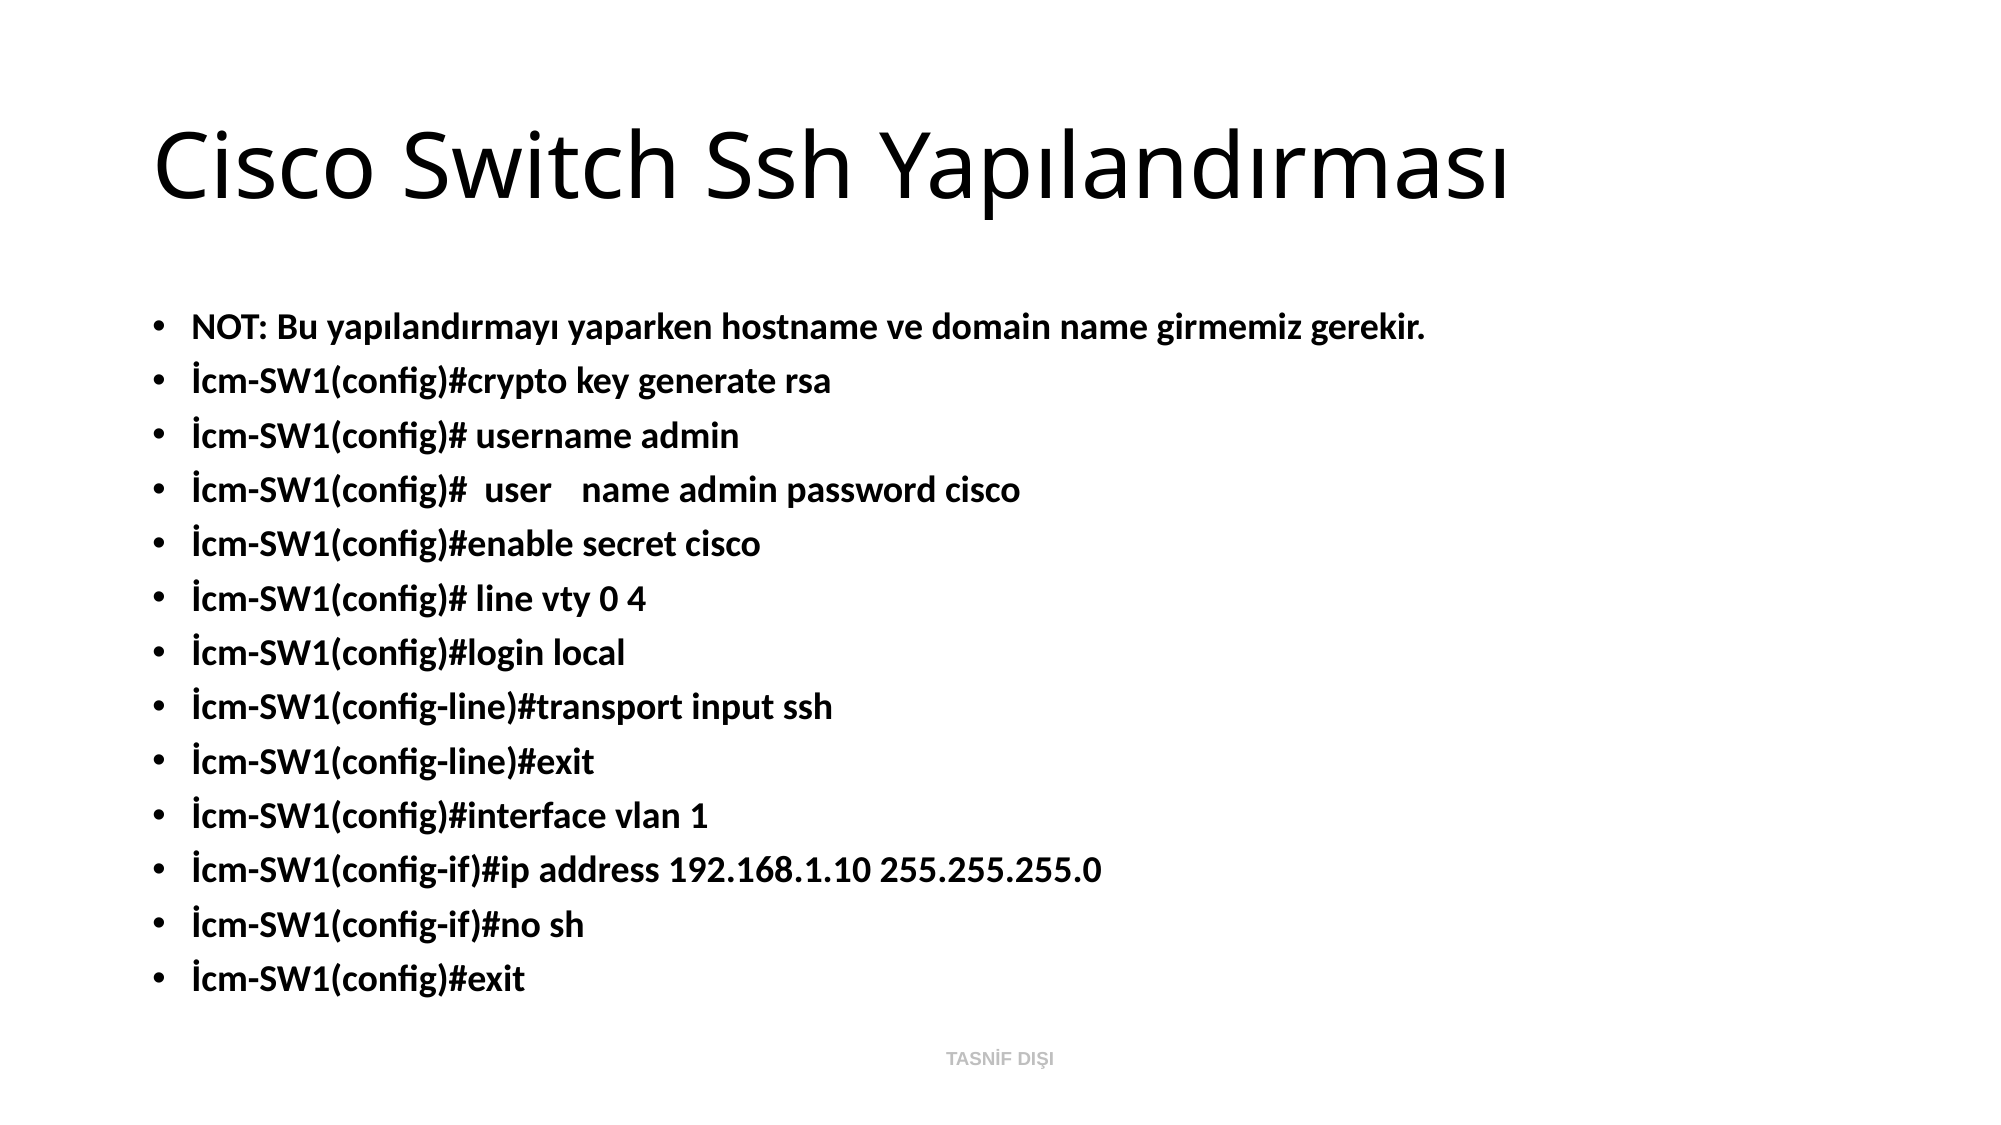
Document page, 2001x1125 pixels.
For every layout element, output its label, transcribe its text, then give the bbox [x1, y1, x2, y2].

footer TASNİF DIŞI [0, 1042, 2000, 1103]
list NOT: Bu yapılandırmayı yaparken hostname ve domain name girmemiz gerekir. İcm-SW1(config)#crypto key generate rsa İcm-SW1(config)# username admin İcm-SW1(config)# user name admin password cisco İcm-SW1(config)#enable secret cisco İcm-SW1(config)# line vty 0 4 İcm-SW1(config)#login local İcm-SW1(config-line)#transport input ssh İcm-SW1(config-line)#exit İcm-SW1(config)#interface vlan 1 İcm-SW1(config-if)#ip address 192.168.1.10 255.255.255.0 İcm-SW1(config-if)#no sh İcm-SW1(config)#exit [137, 299, 1863, 1014]
title Cisco Switch Ssh Yapılandırması [137, 59, 1863, 278]
